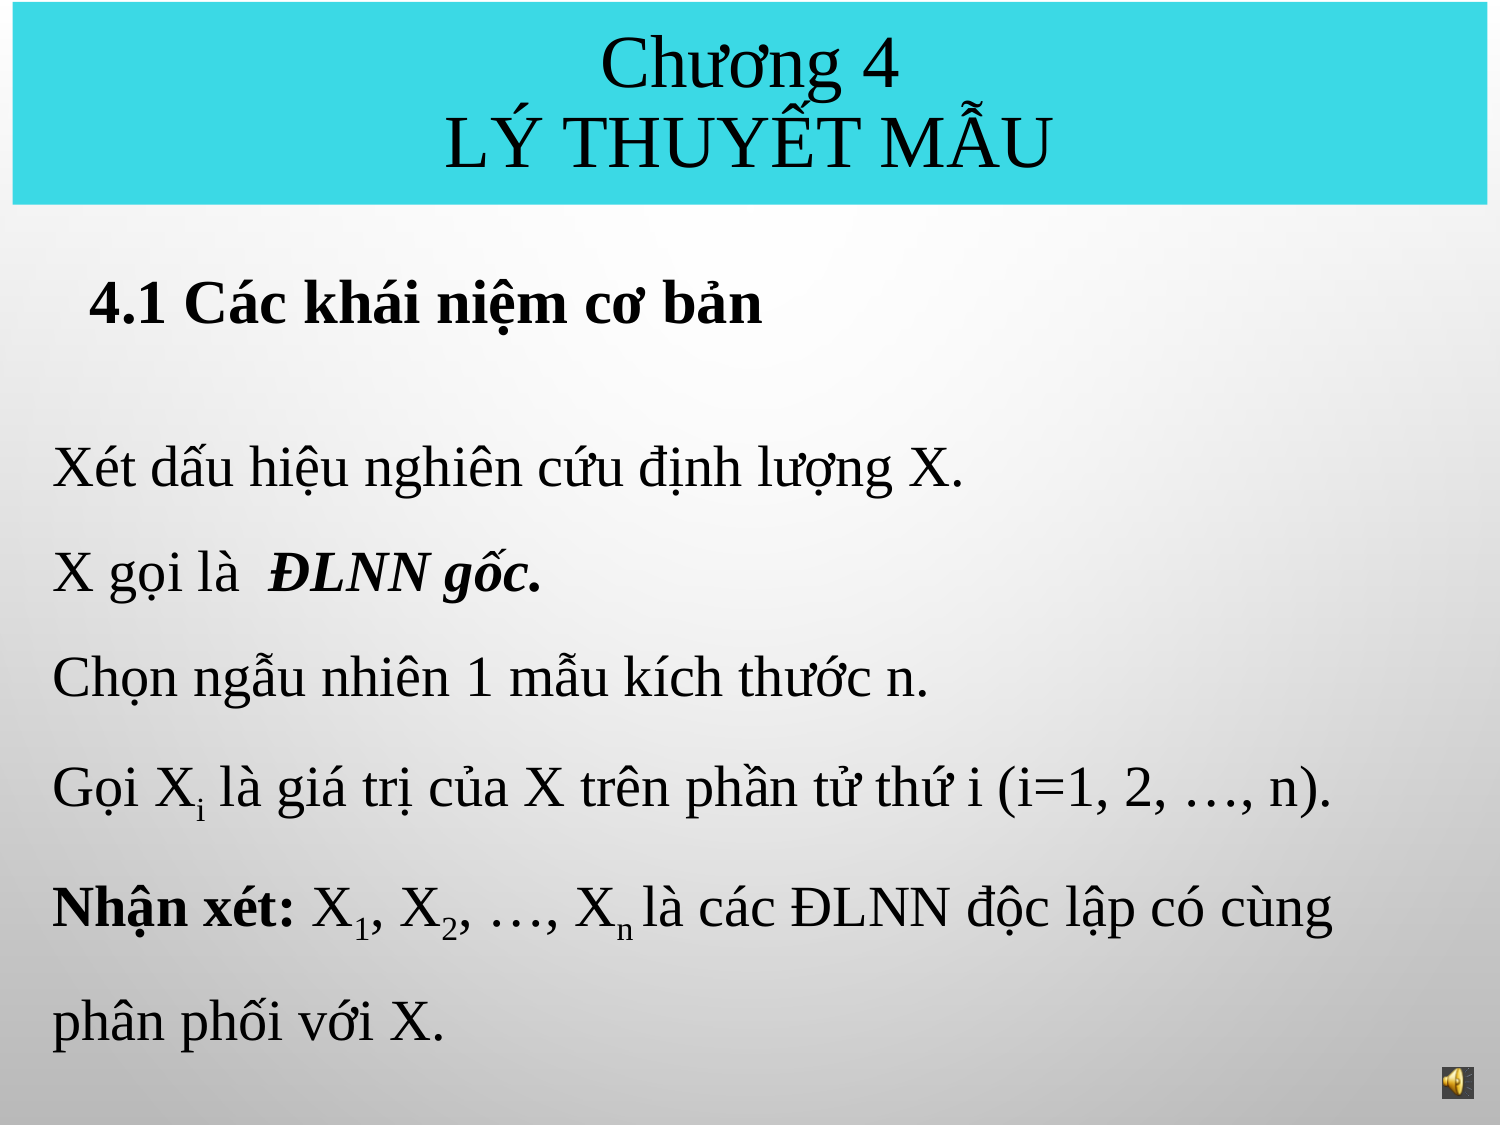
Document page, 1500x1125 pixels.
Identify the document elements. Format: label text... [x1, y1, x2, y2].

text_box 4.1 Các khái niệm cơ bản [0, 216, 850, 344]
text_box Xét dấu hiệu nghiên cứu định lượng X. X gọi là ĐLNN gốc. Chọn ngẫu nhiên 1 mẫu kích thước n. Gọi Xi là giá trị của X trên phần tử thứ i (i=1, 2, …, n). Nhận xét: X1, X2, …, Xn là các ĐLNN độc lập có cùng phân phối với X. [37, 386, 1475, 1060]
picture [0, 0, 1500, 1125]
title Chương 4 Lý thuyết mẫu [12, 1, 1488, 205]
